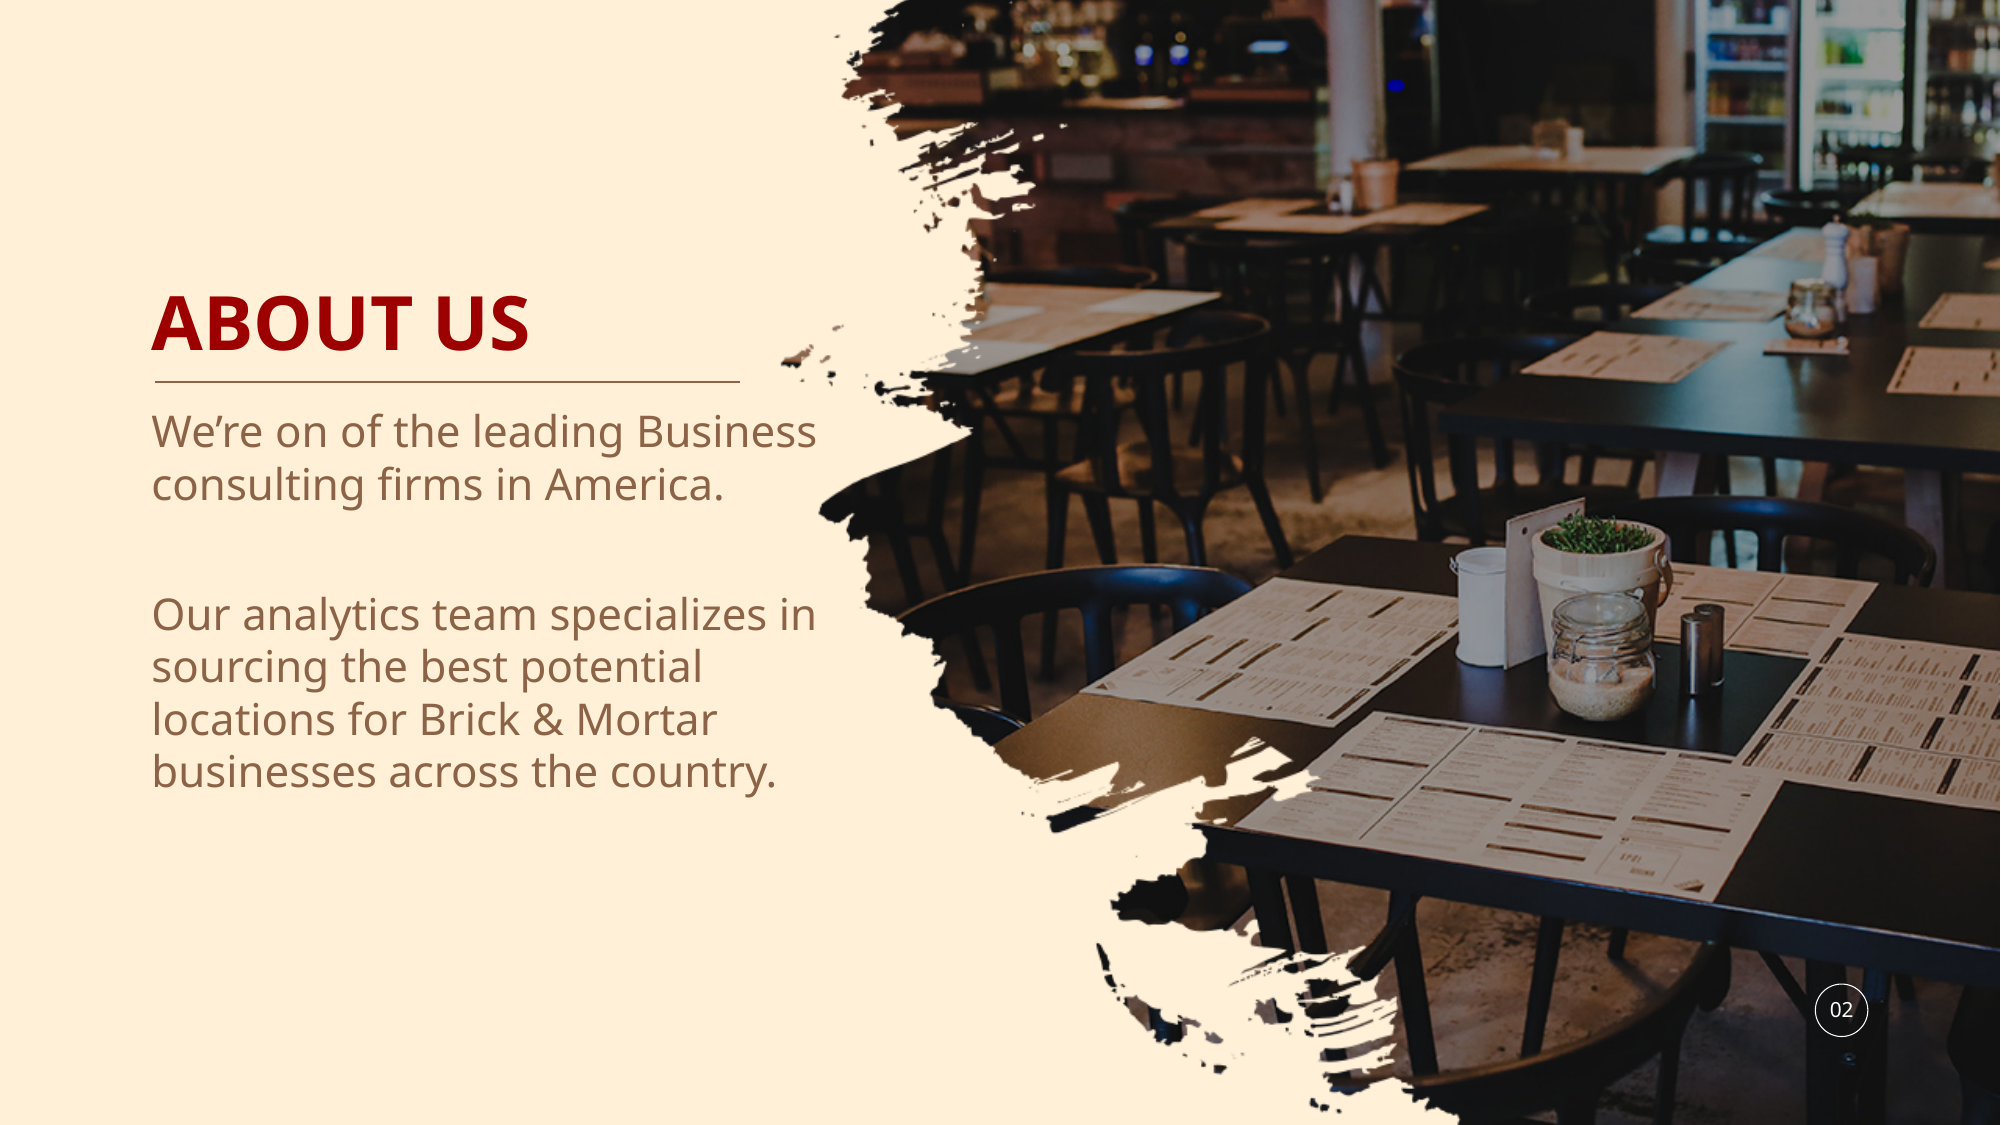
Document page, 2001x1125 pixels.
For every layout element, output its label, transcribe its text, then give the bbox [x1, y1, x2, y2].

picture [0, 0, 2000, 1125]
slide_number 02 [1811, 980, 1872, 1041]
title ABOUT US [136, 152, 834, 375]
list We’re on of the leading Business consulting firms in America. Our analytics team specializes in sourcing the best potential locations for Brick & Mortar businesses across the country. [136, 396, 834, 902]
